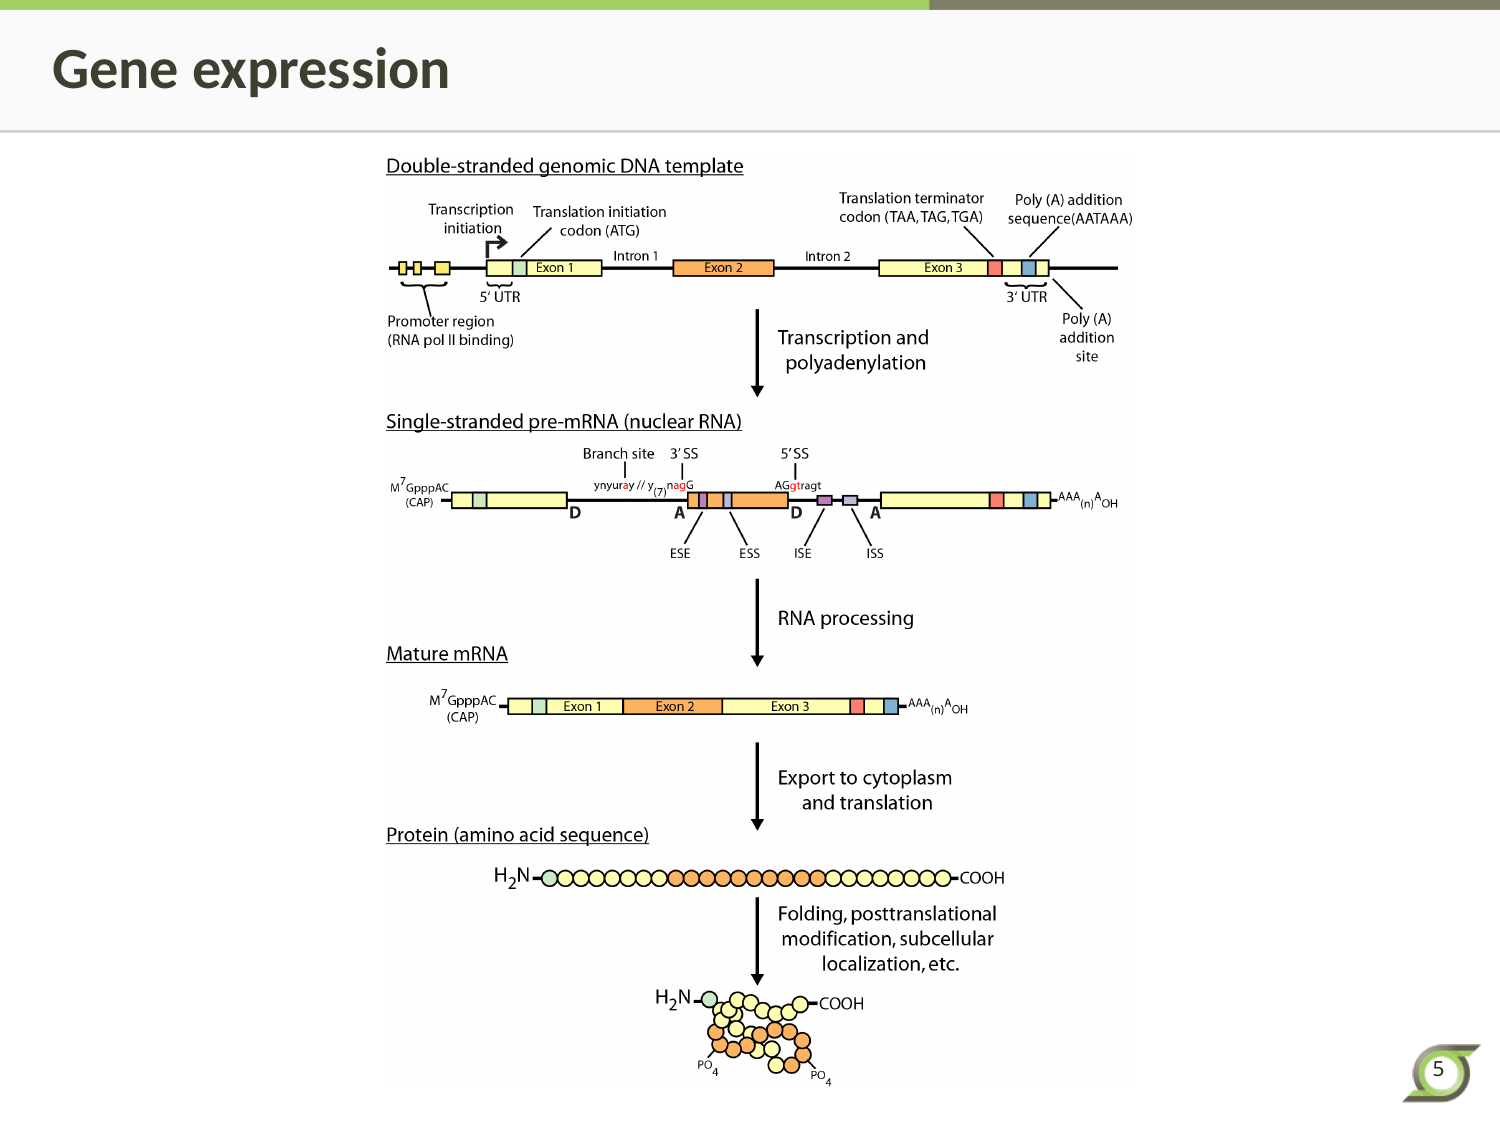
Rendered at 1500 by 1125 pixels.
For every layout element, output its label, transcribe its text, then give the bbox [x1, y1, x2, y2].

title Gene expression [37, 18, 1454, 112]
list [373, 155, 1154, 1089]
